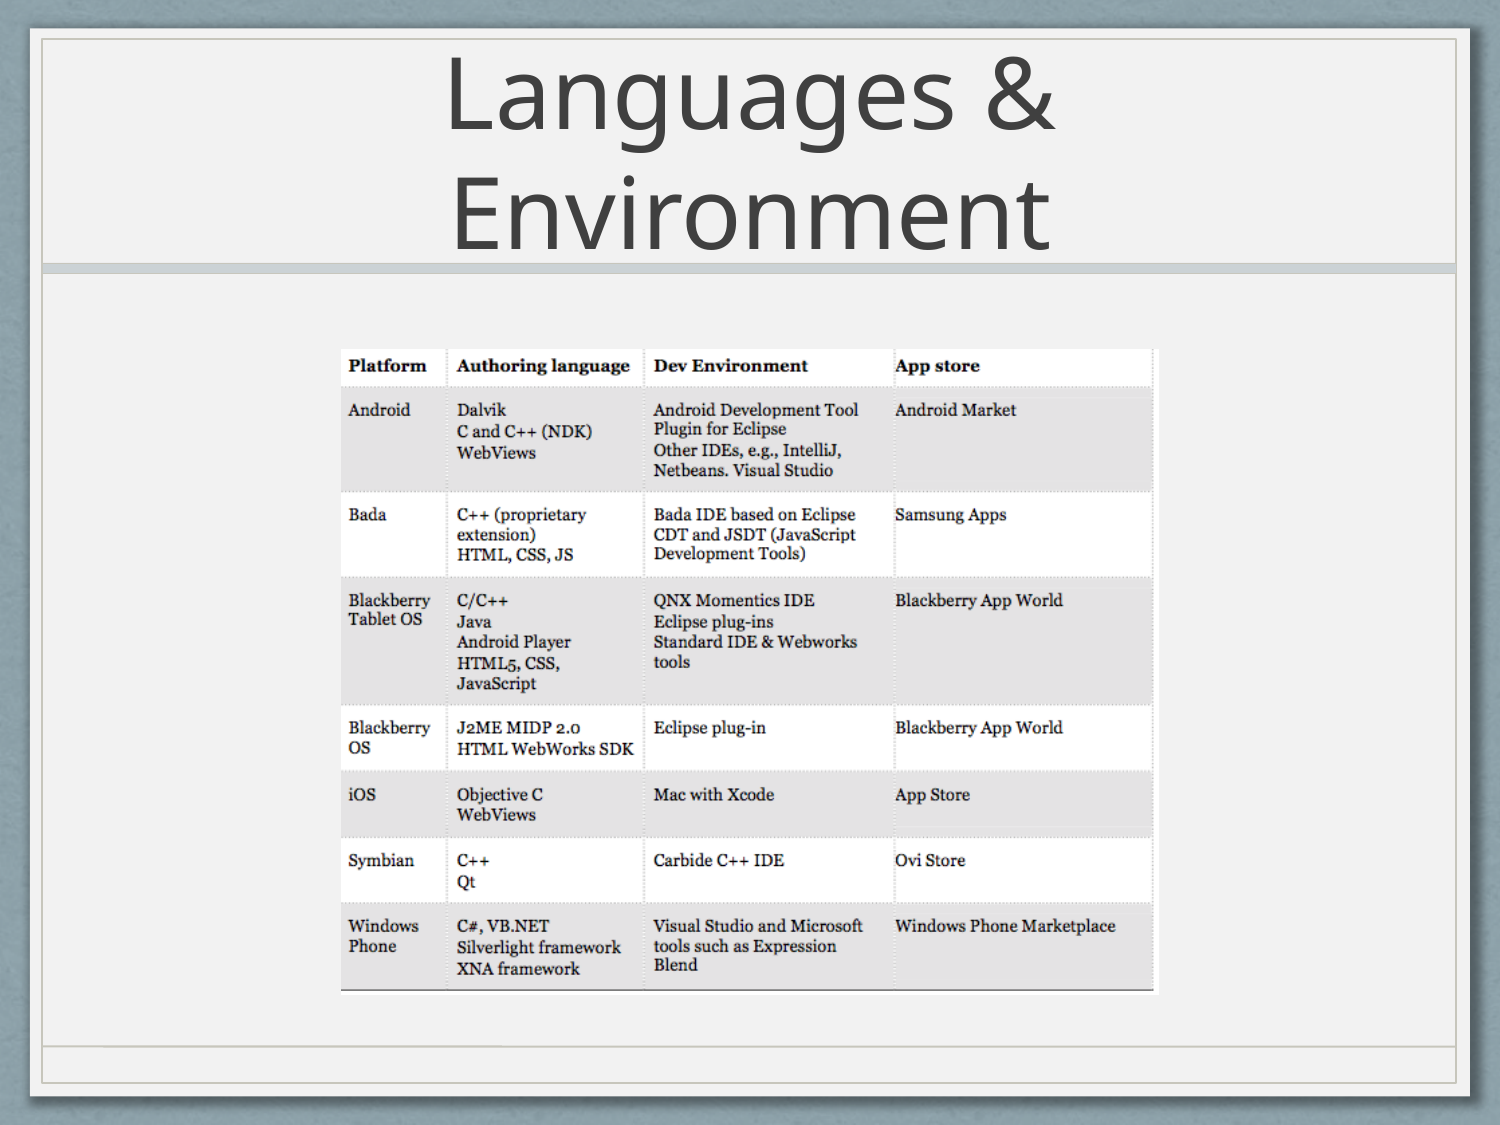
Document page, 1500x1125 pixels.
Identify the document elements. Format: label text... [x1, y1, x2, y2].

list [147, 349, 1354, 996]
title Languages & Environment [147, 40, 1353, 260]
